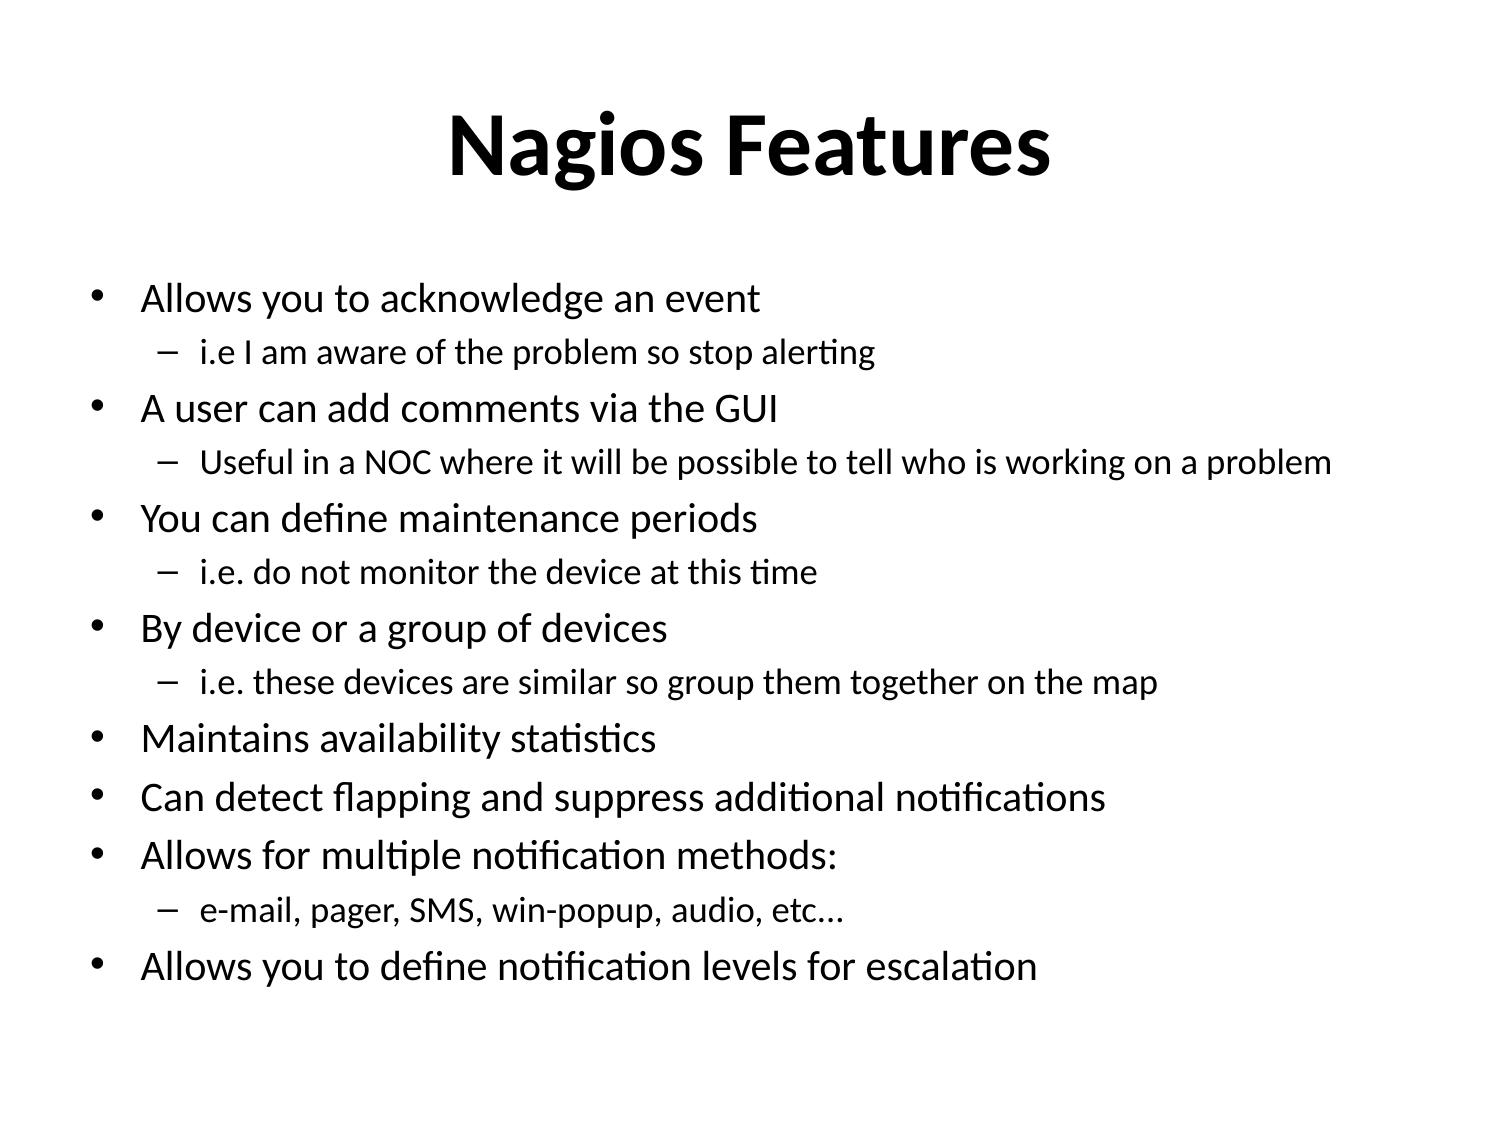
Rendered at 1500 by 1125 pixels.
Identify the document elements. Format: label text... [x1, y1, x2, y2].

title Nagios Features [75, 45, 1425, 233]
list Allows you to acknowledge an event i.e I am aware of the problem so stop alerting A user can add comments via the GUI Useful in a NOC where it will be possible to tell who is working on a problem You can define maintenance periods i.e. do not monitor the device at this time By device or a group of devices i.e. these devices are similar so group them together on the map Maintains availability statistics Can detect flapping and suppress additional notifications Allows for multiple notification methods: e-mail, pager, SMS, win-popup, audio, etc... Allows you to define notification levels for escalation [75, 262, 1425, 1005]
